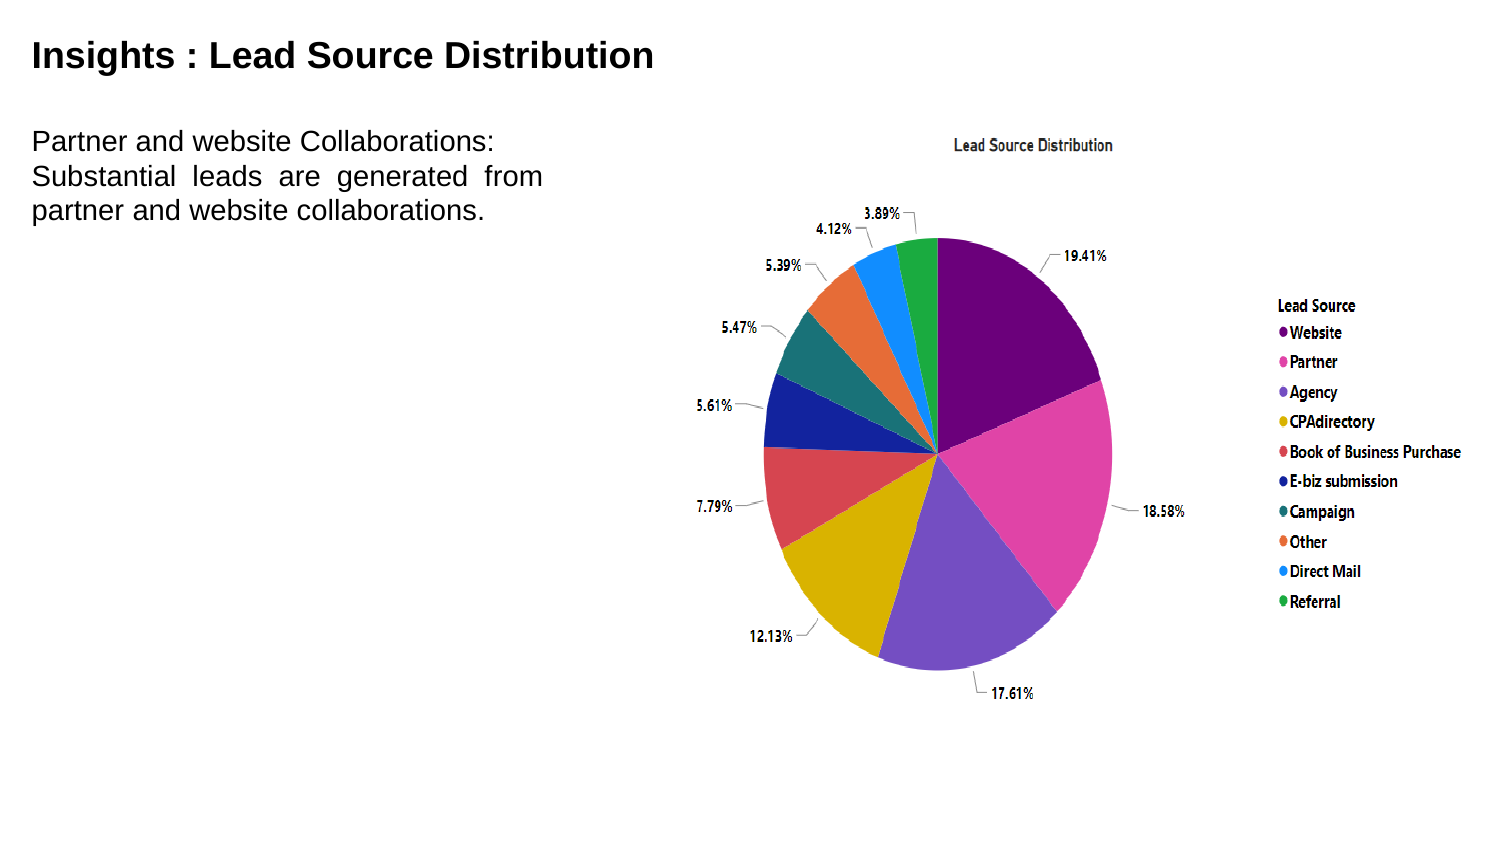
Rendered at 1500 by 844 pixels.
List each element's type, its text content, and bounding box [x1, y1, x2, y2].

title Insights : Lead Source Distribution [16, 0, 1078, 107]
text_box Partner and website Collaborations: Substantial leads are generated from partner and website collaborations. [16, 106, 559, 307]
picture [601, 134, 1464, 751]
